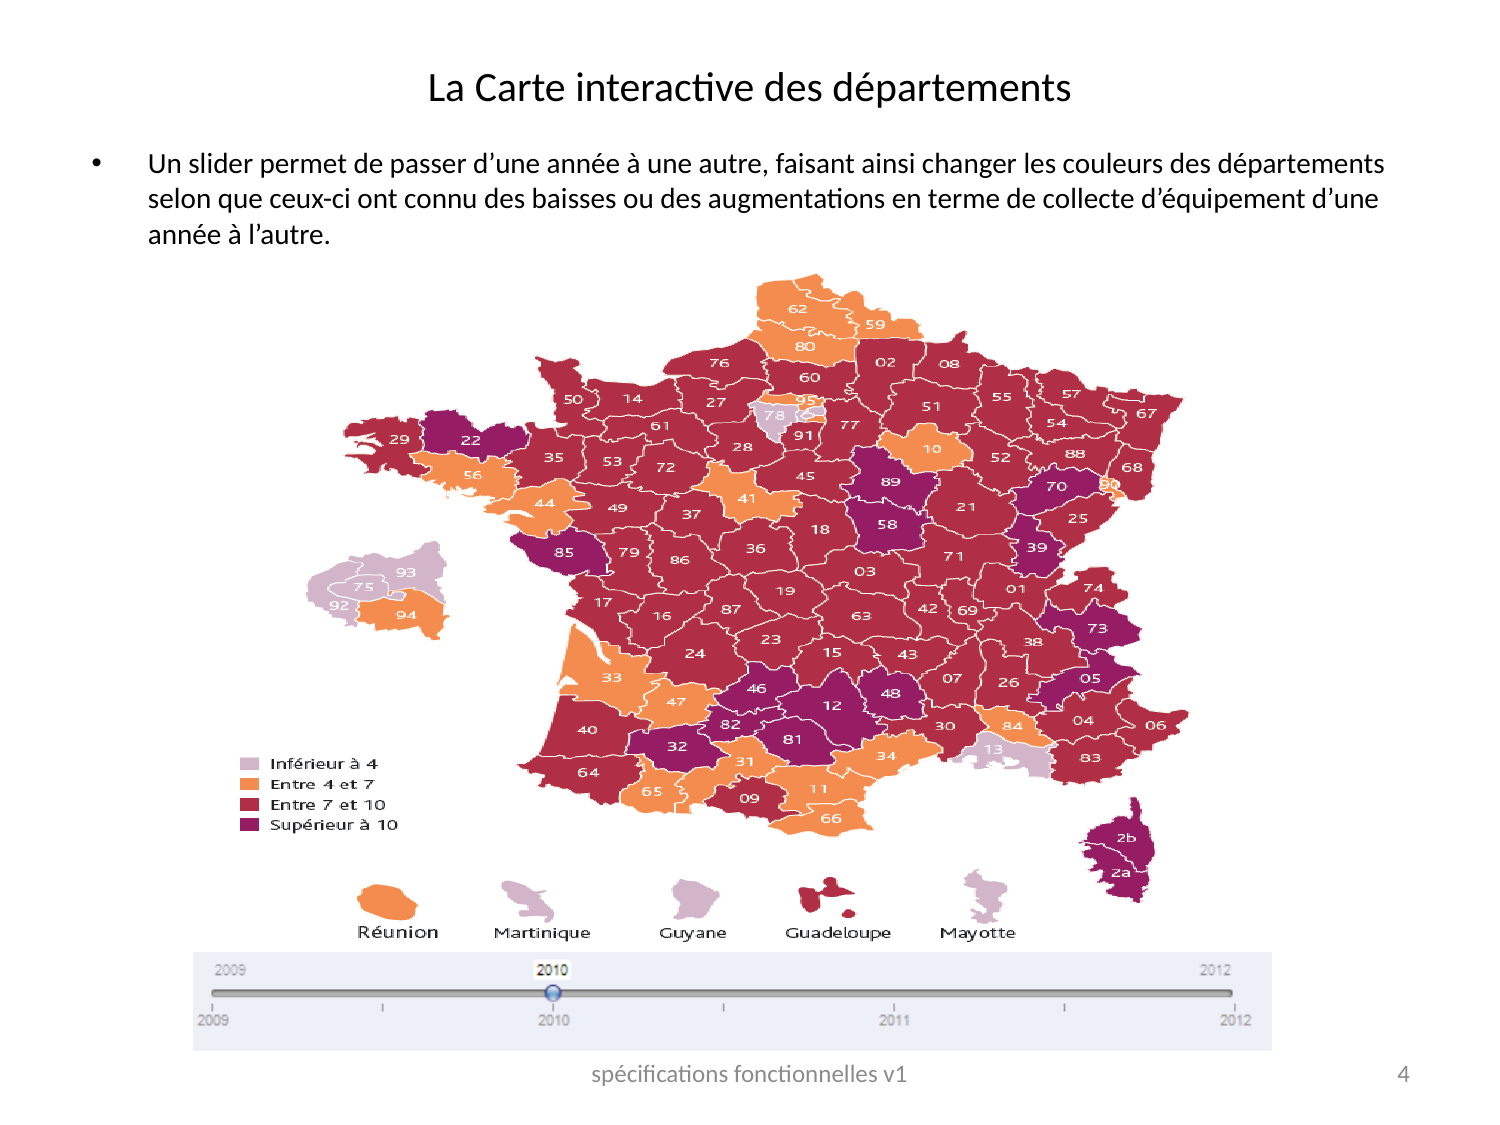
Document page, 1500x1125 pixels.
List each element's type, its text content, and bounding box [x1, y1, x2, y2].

footer spécifications fonctionnelles v1 [512, 1058, 988, 1103]
slide_number 4 [1074, 1042, 1425, 1103]
picture [192, 255, 1272, 1051]
list Un slider permet de passer d’une année à une autre, faisant ainsi changer les couleurs des départements selon que ceux-ci ont connu des baisses ou des augmentations en terme de collecte d’équipement d’une année à l’autre. [76, 137, 1427, 982]
title La Carte interactive des départements [75, 45, 1425, 126]
